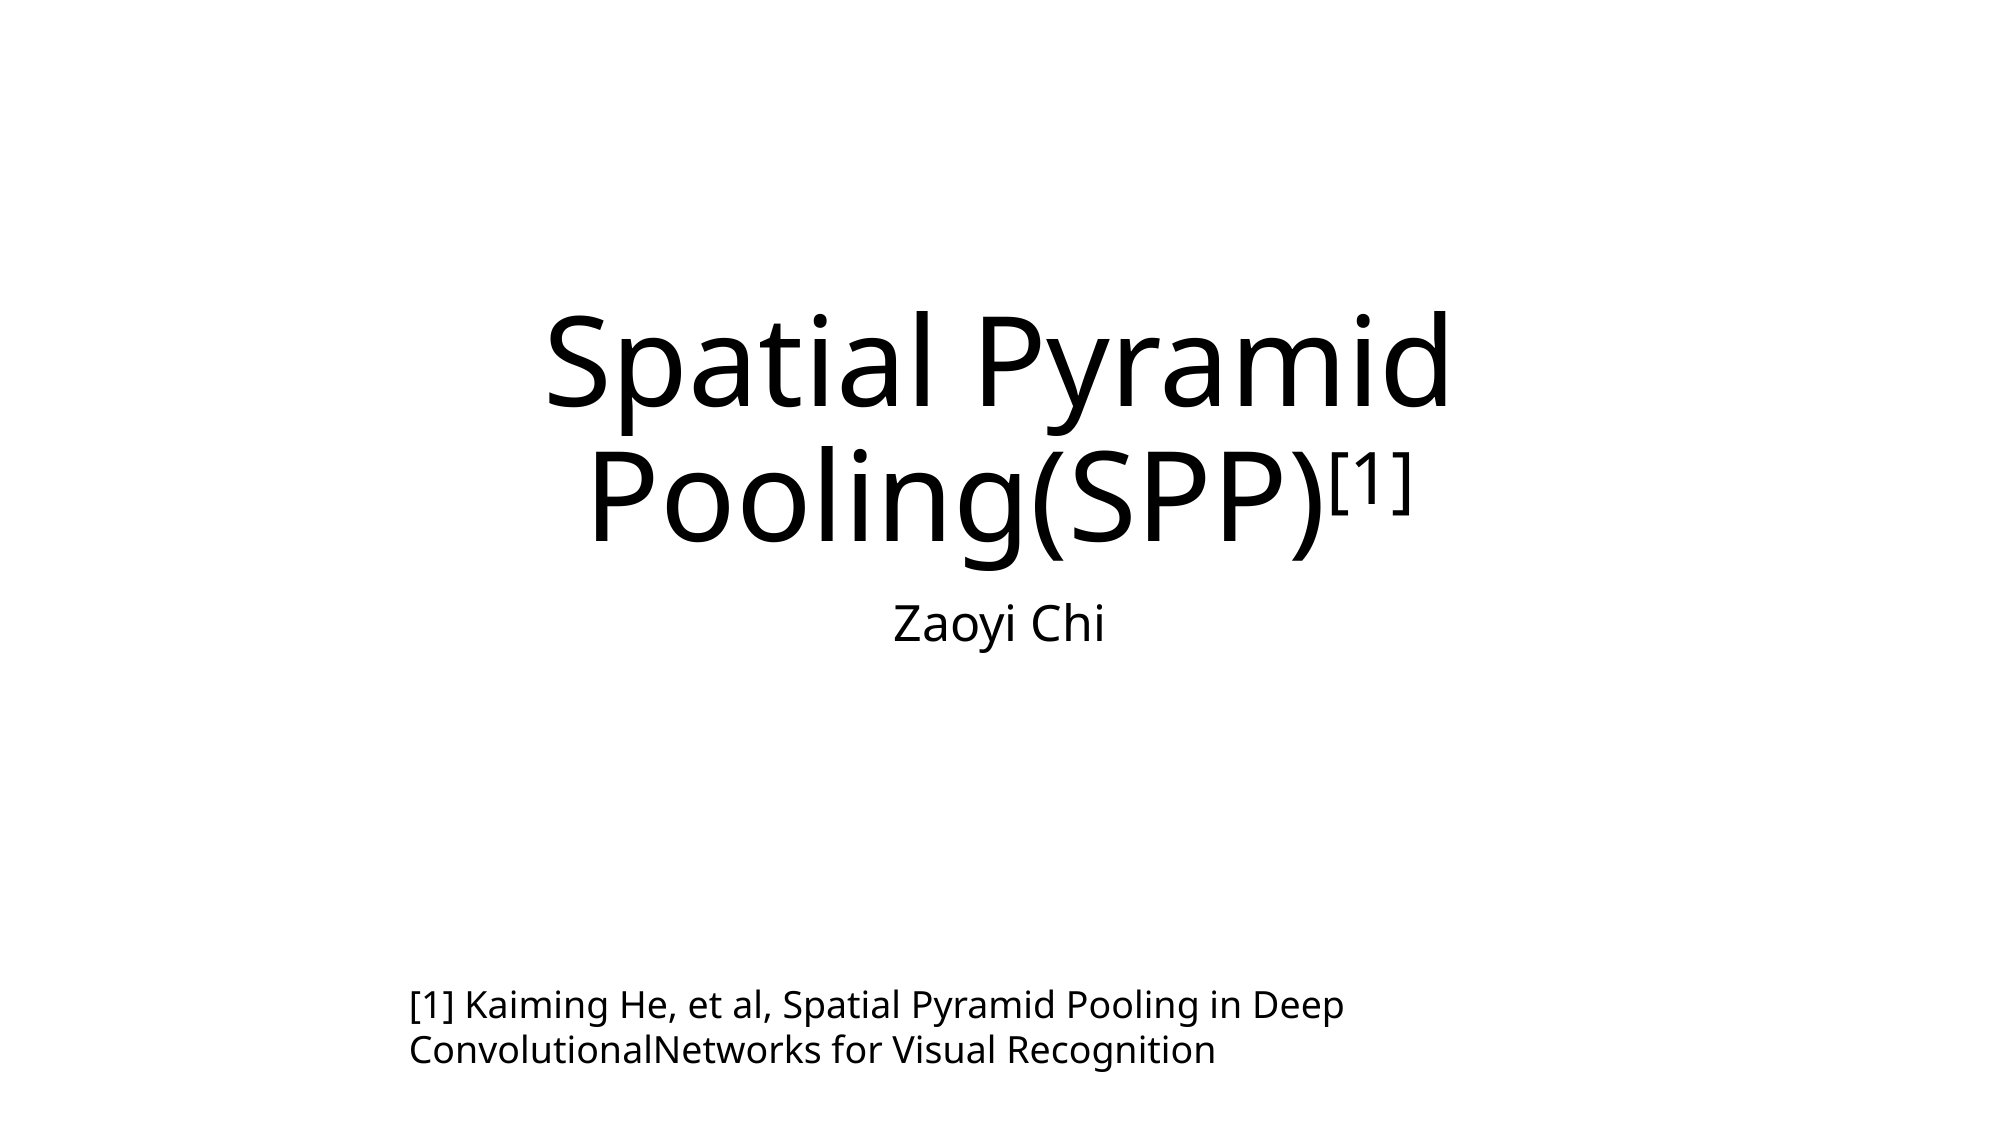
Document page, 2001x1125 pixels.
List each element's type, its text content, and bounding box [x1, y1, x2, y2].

title Spatial Pyramid Pooling(SPP)[1] [249, 184, 1750, 576]
text_box [1] Kaiming He, et al, Spatial Pyramid Pooling in Deep ConvolutionalNetworks for Visual Recognition [393, 973, 1688, 1124]
subtitle Zaoyi Chi [249, 590, 1750, 863]
